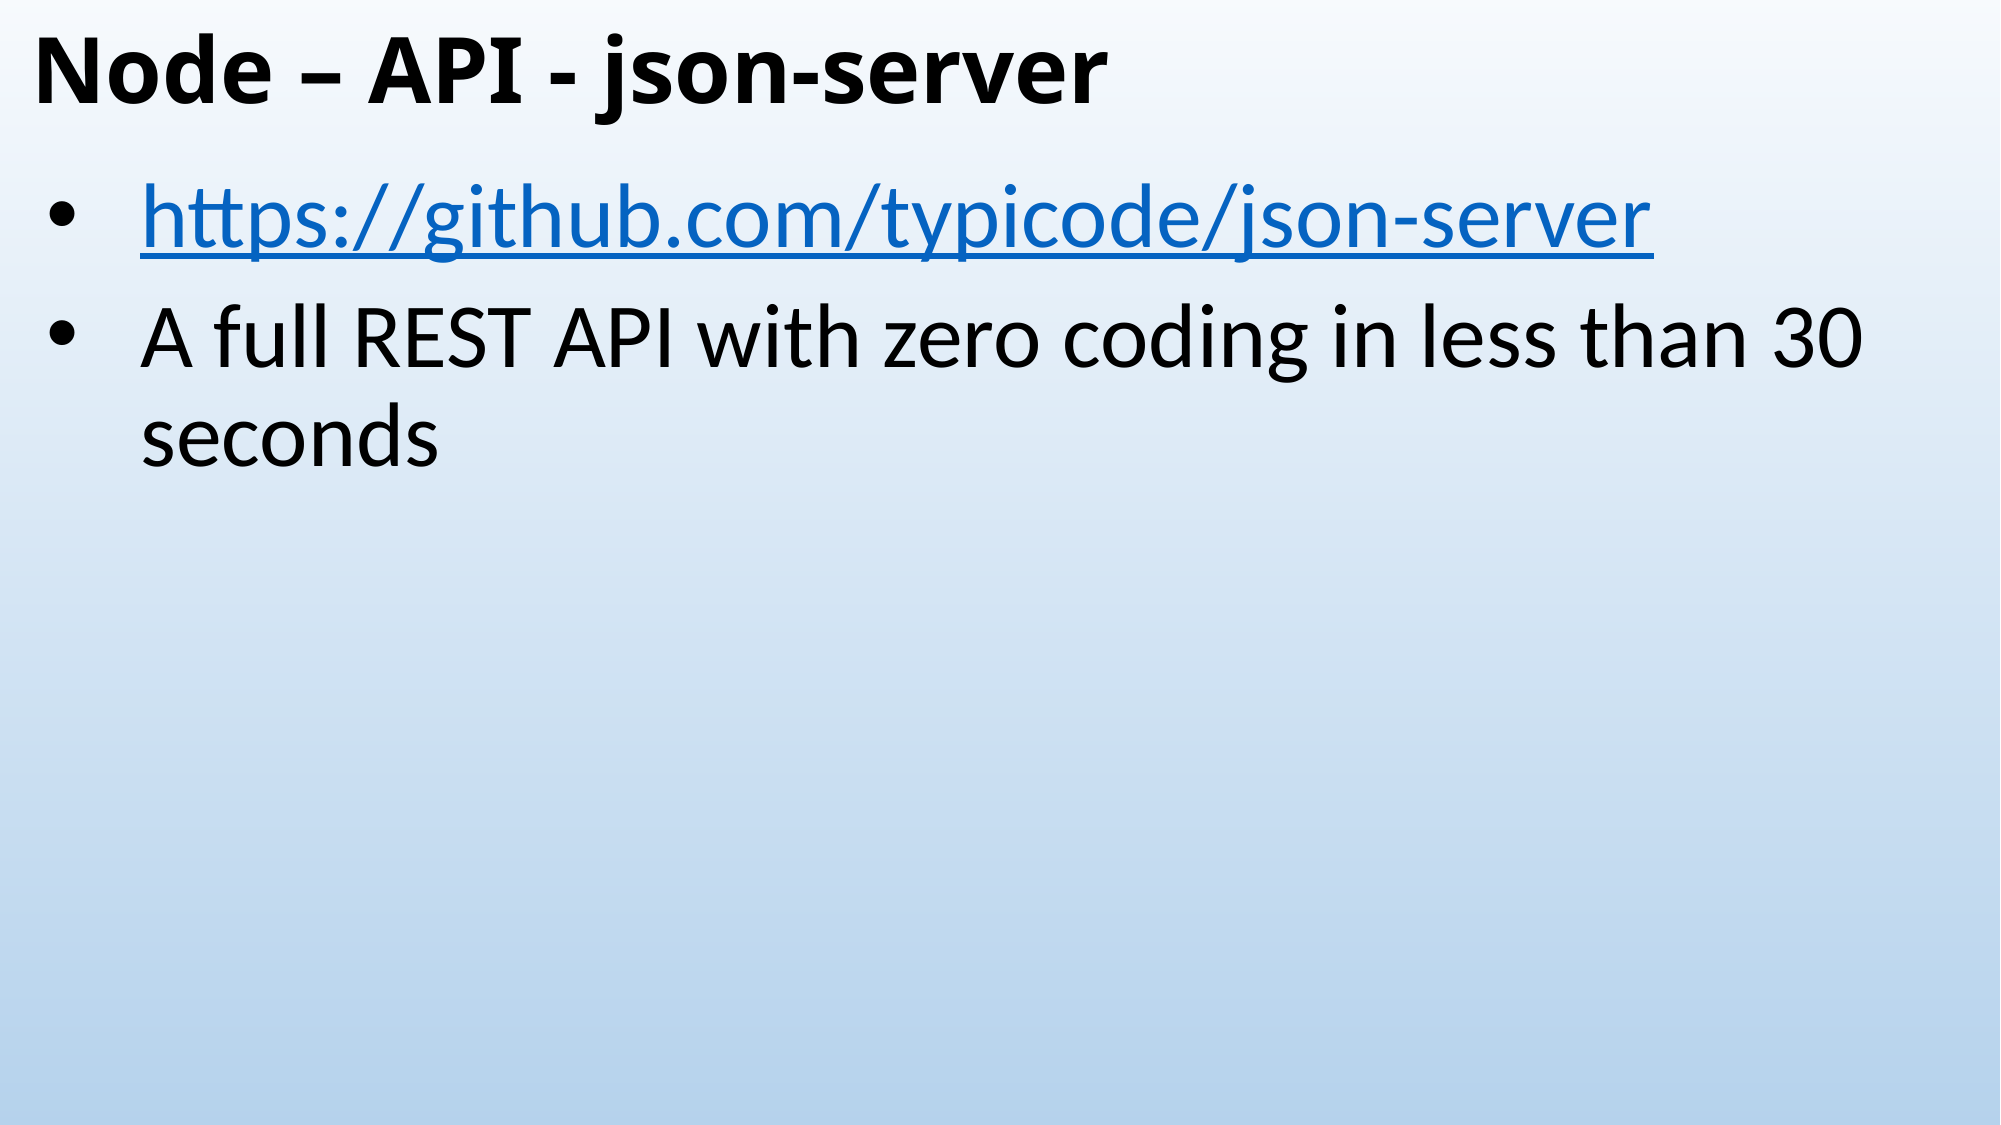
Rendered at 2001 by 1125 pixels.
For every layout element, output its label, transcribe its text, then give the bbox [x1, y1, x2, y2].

subtitle https://github.com/typicode/json-server A full REST API with zero coding in less than 30 seconds [31, 160, 1976, 1102]
title Node – API - json-server [16, 16, 1976, 140]
